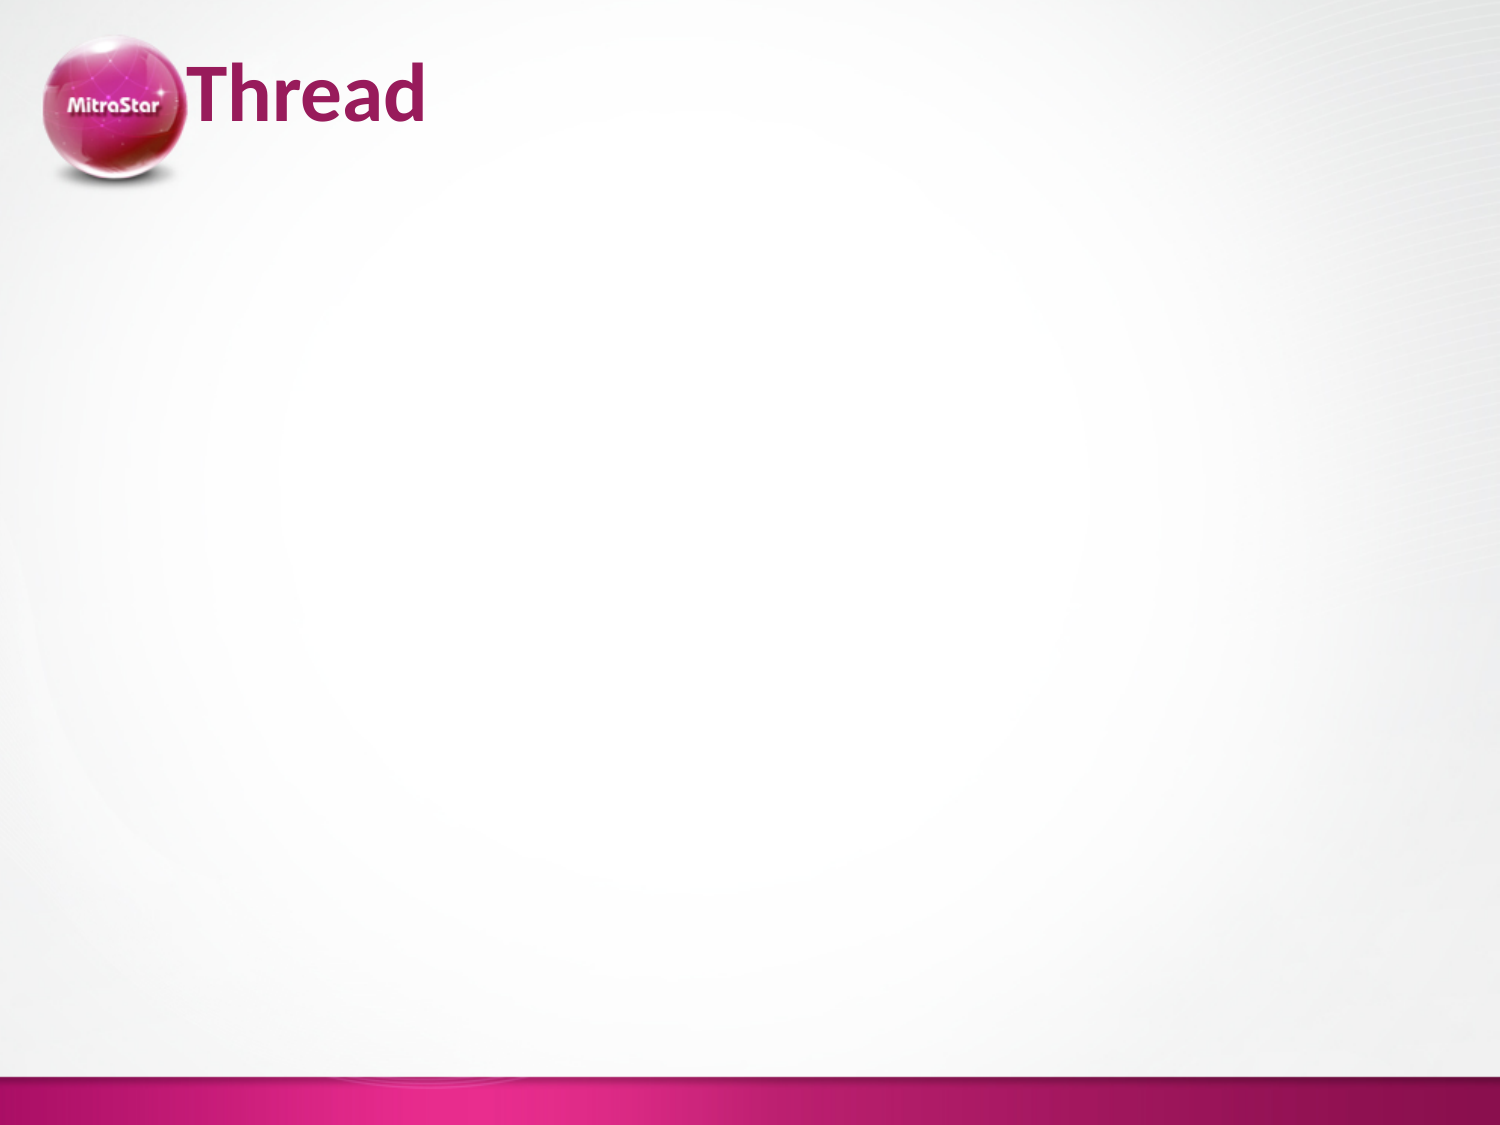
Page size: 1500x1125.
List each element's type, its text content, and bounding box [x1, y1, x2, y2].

title Thread [171, 30, 1500, 156]
picture [0, 0, 1500, 1125]
